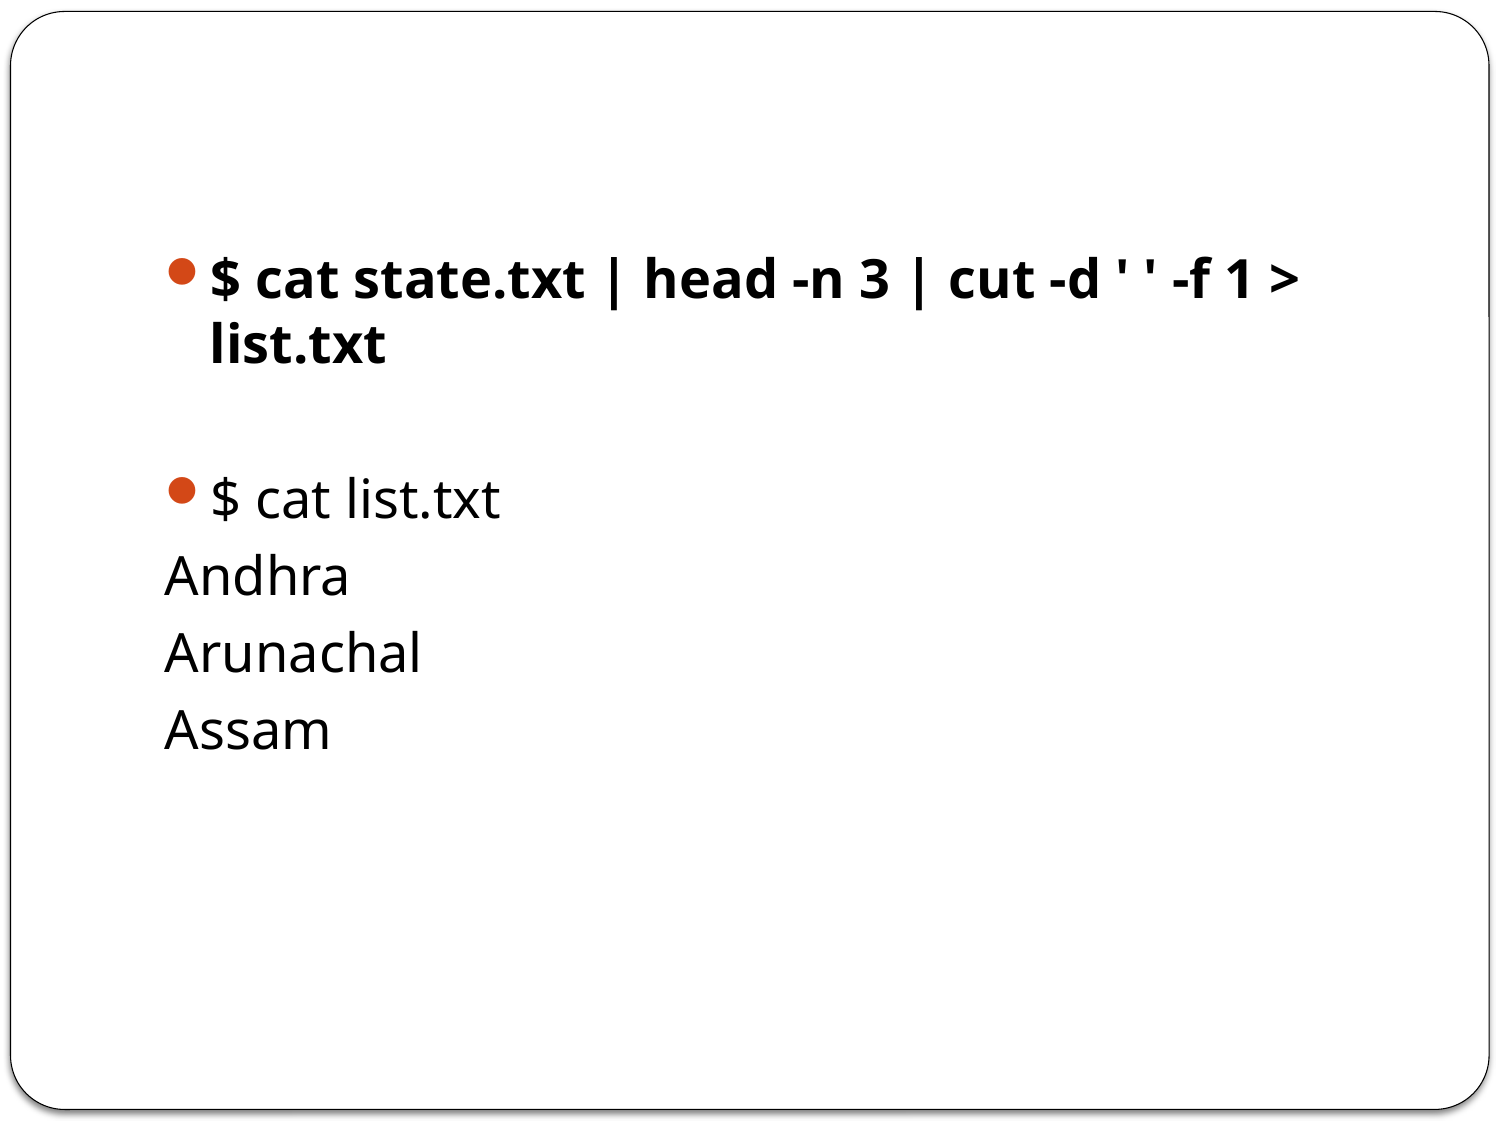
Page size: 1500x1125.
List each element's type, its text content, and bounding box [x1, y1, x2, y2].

list $ cat state.txt | head -n 3 | cut -d ' ' -f 1 > list.txt $ cat list.txt Andhra Arunachal Assam [150, 237, 1425, 988]
